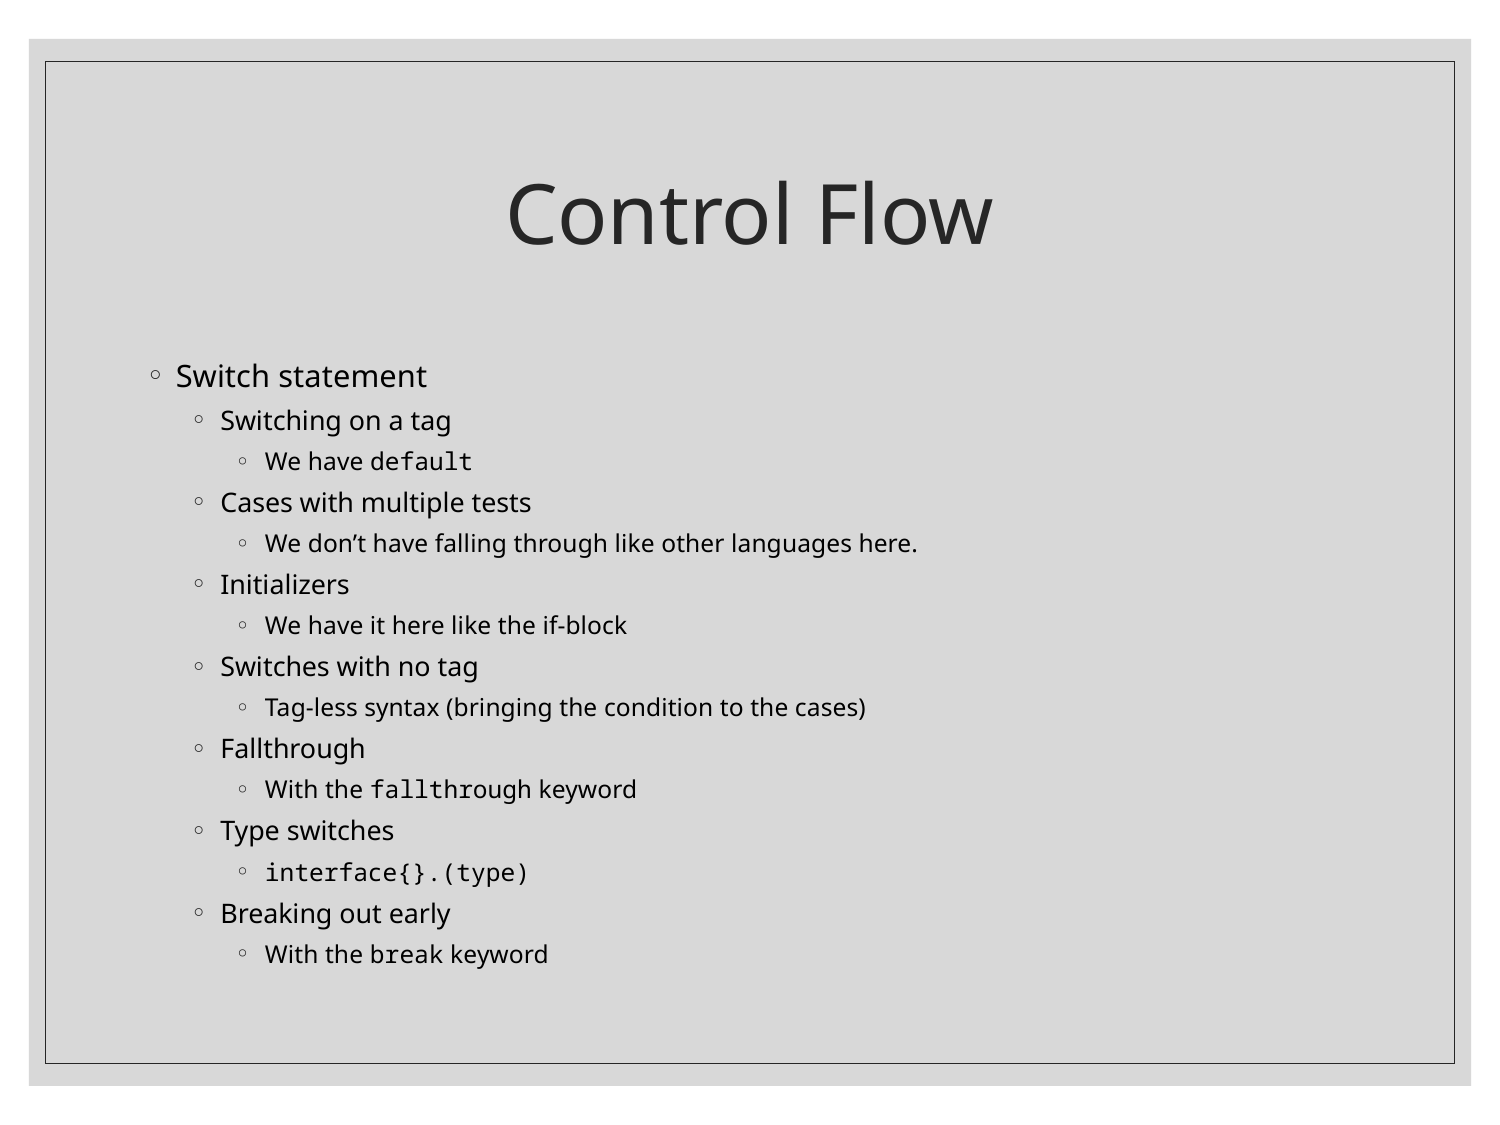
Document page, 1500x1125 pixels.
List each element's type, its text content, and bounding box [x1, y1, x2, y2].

title Control Flow [131, 105, 1369, 331]
list Switch statement Switching on a tag We have default Cases with multiple tests We don’t have falling through like other languages here. Initializers We have it here like the if-block Switches with no tag Tag-less syntax (bringing the condition to the cases) Fallthrough With the fallthrough keyword Type switches interface{}.(type) Breaking out early With the break keyword [131, 345, 1369, 977]
